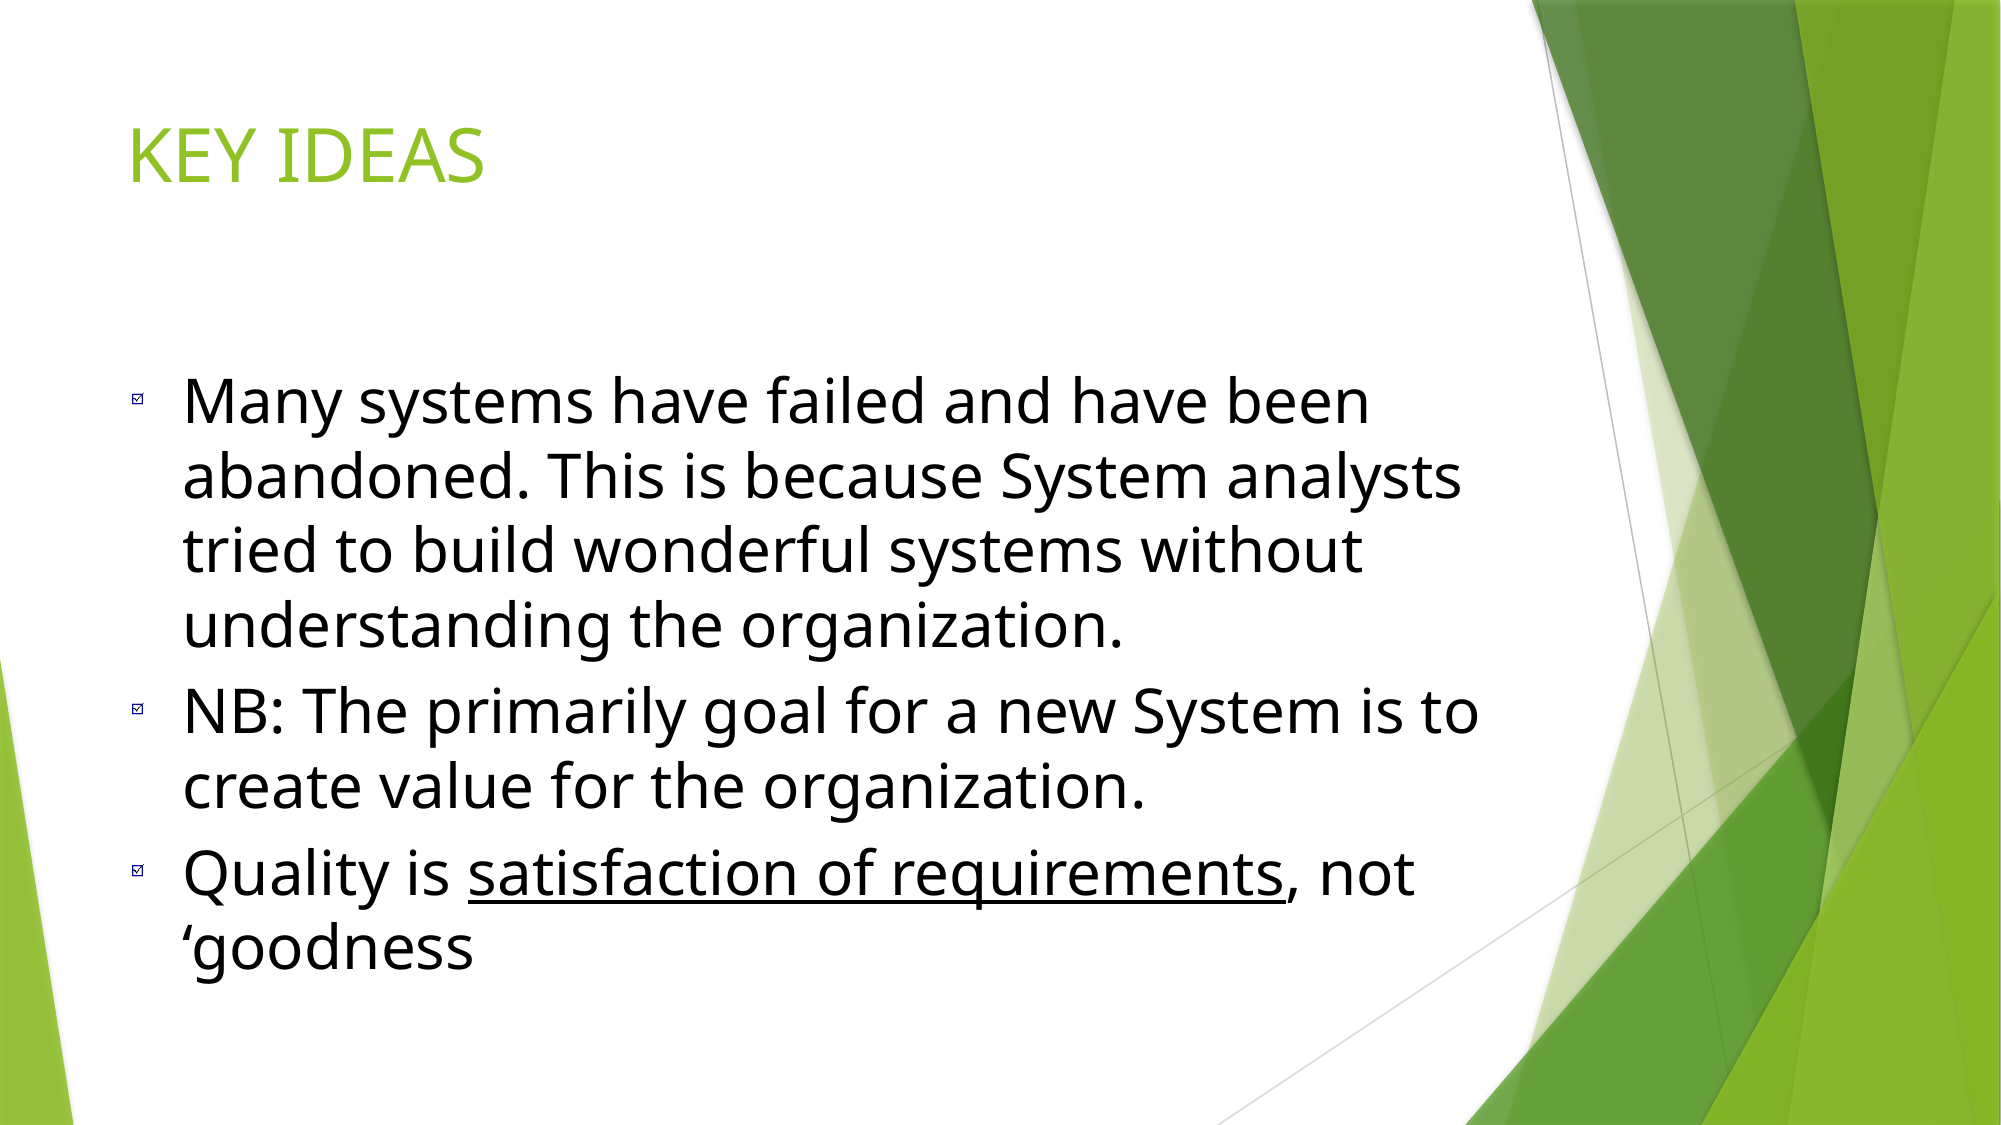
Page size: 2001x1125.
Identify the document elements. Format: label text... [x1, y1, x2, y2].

list Many systems have failed and have been abandoned. This is because System analysts tried to build wonderful systems without understanding the organization. NB: The primarily goal for a new System is to create value for the organization. Quality is satisfaction of requirements, not ‘goodness [111, 354, 1522, 992]
picture [126, 697, 150, 721]
title KEY IDEAS [111, 99, 1522, 317]
picture [126, 858, 150, 883]
picture [126, 387, 150, 411]
